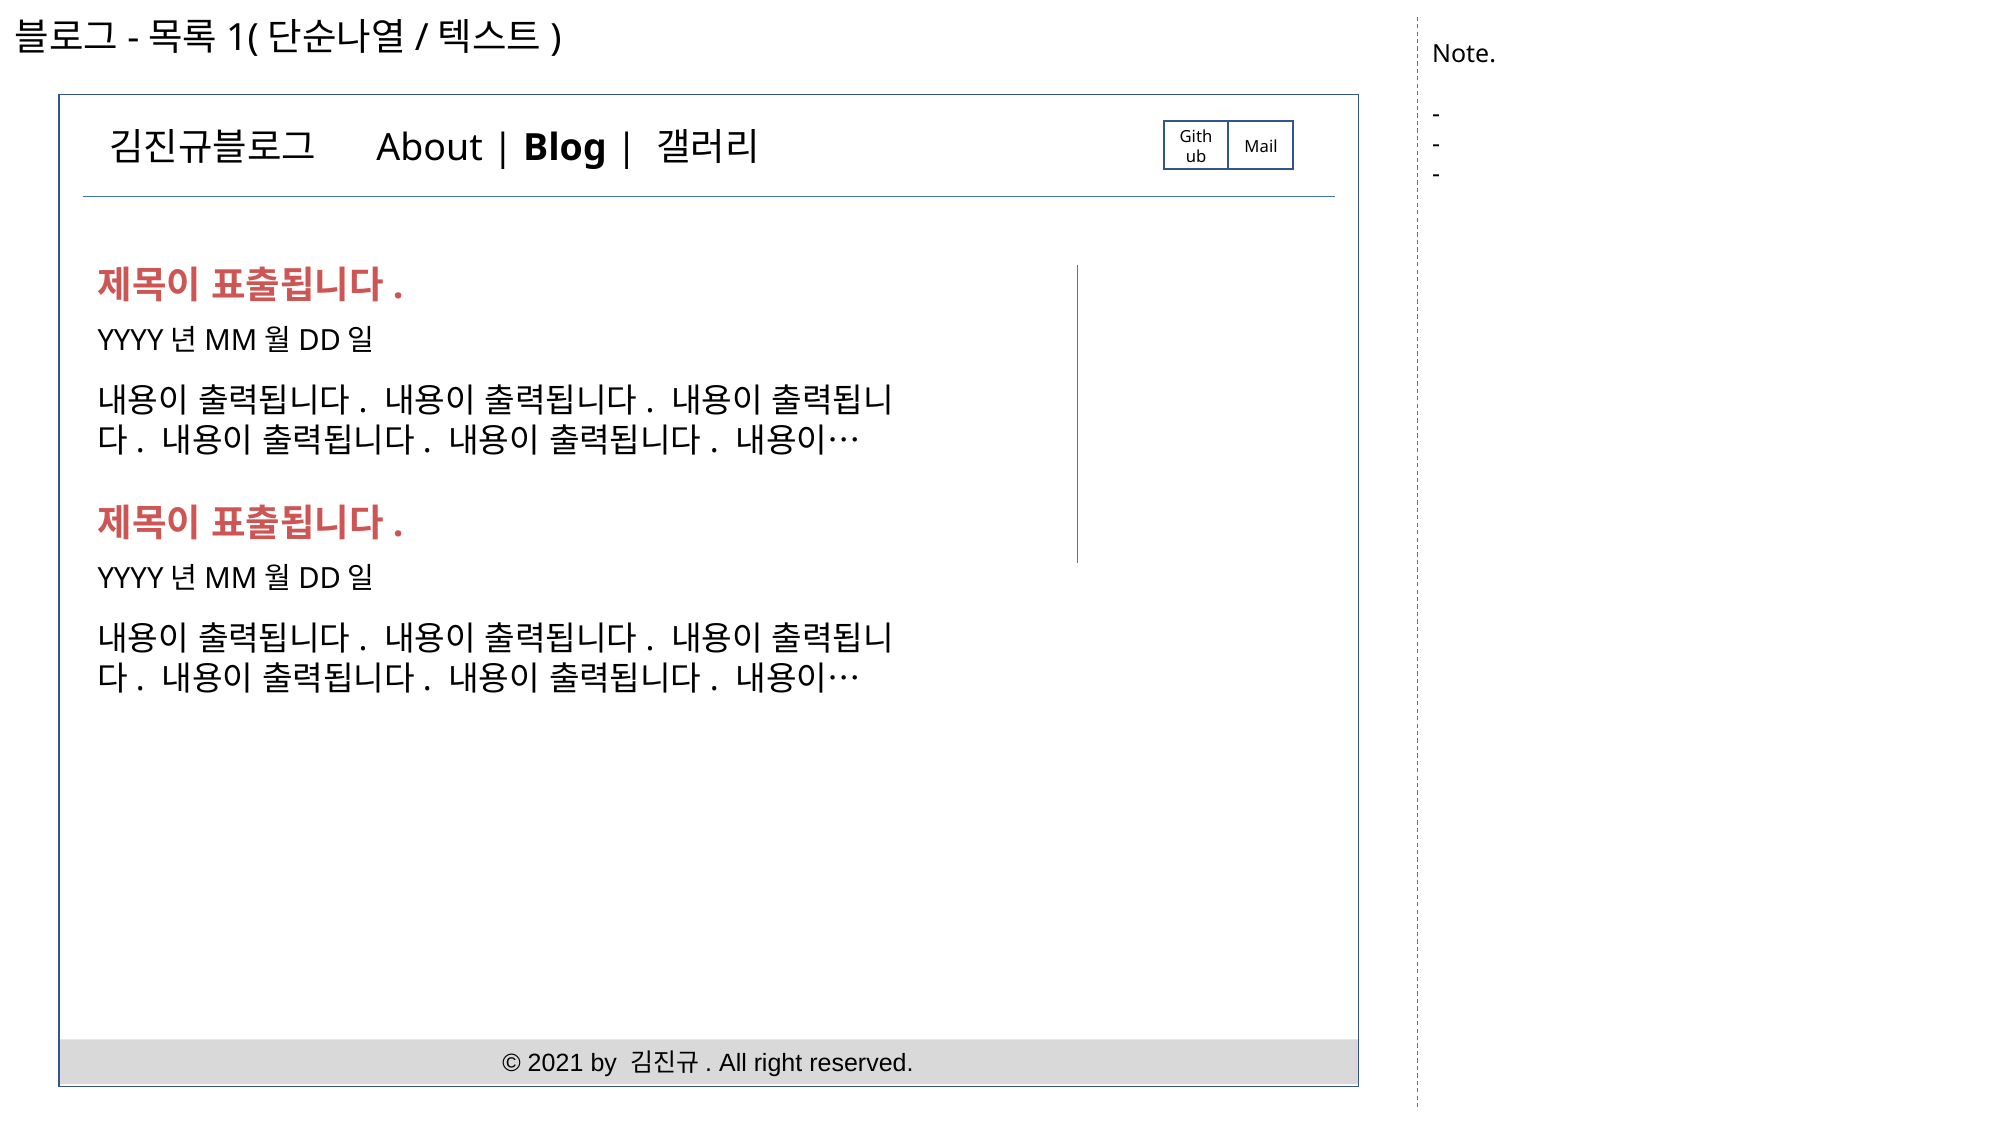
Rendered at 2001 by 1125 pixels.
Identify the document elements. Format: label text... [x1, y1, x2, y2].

text_box 제목이 표출됩니다. [82, 490, 948, 550]
text_box YYYY년MM월DD일 [82, 550, 948, 601]
text_box 블로그-목록1(단순나열/텍스트) [0, 0, 1416, 72]
text_box 내용이 출력됩니다. 내용이 출력됩니다. 내용이 출력됩니다. 내용이 출력됩니다. 내용이 출력됩니다. 내용이… [82, 601, 948, 706]
text_box 내용이 출력됩니다. 내용이 출력됩니다. 내용이 출력됩니다. 내용이 출력됩니다. 내용이 출력됩니다. 내용이… [82, 363, 948, 469]
text_box YYYY년MM월DD일 [82, 313, 948, 363]
text_box 제목이 표출됩니다. [82, 252, 948, 313]
text_box [58, 93, 1359, 1088]
text_box Note. - - - [1416, 0, 2000, 1125]
text_box Mail [1227, 120, 1294, 170]
text_box Github [1163, 120, 1227, 170]
